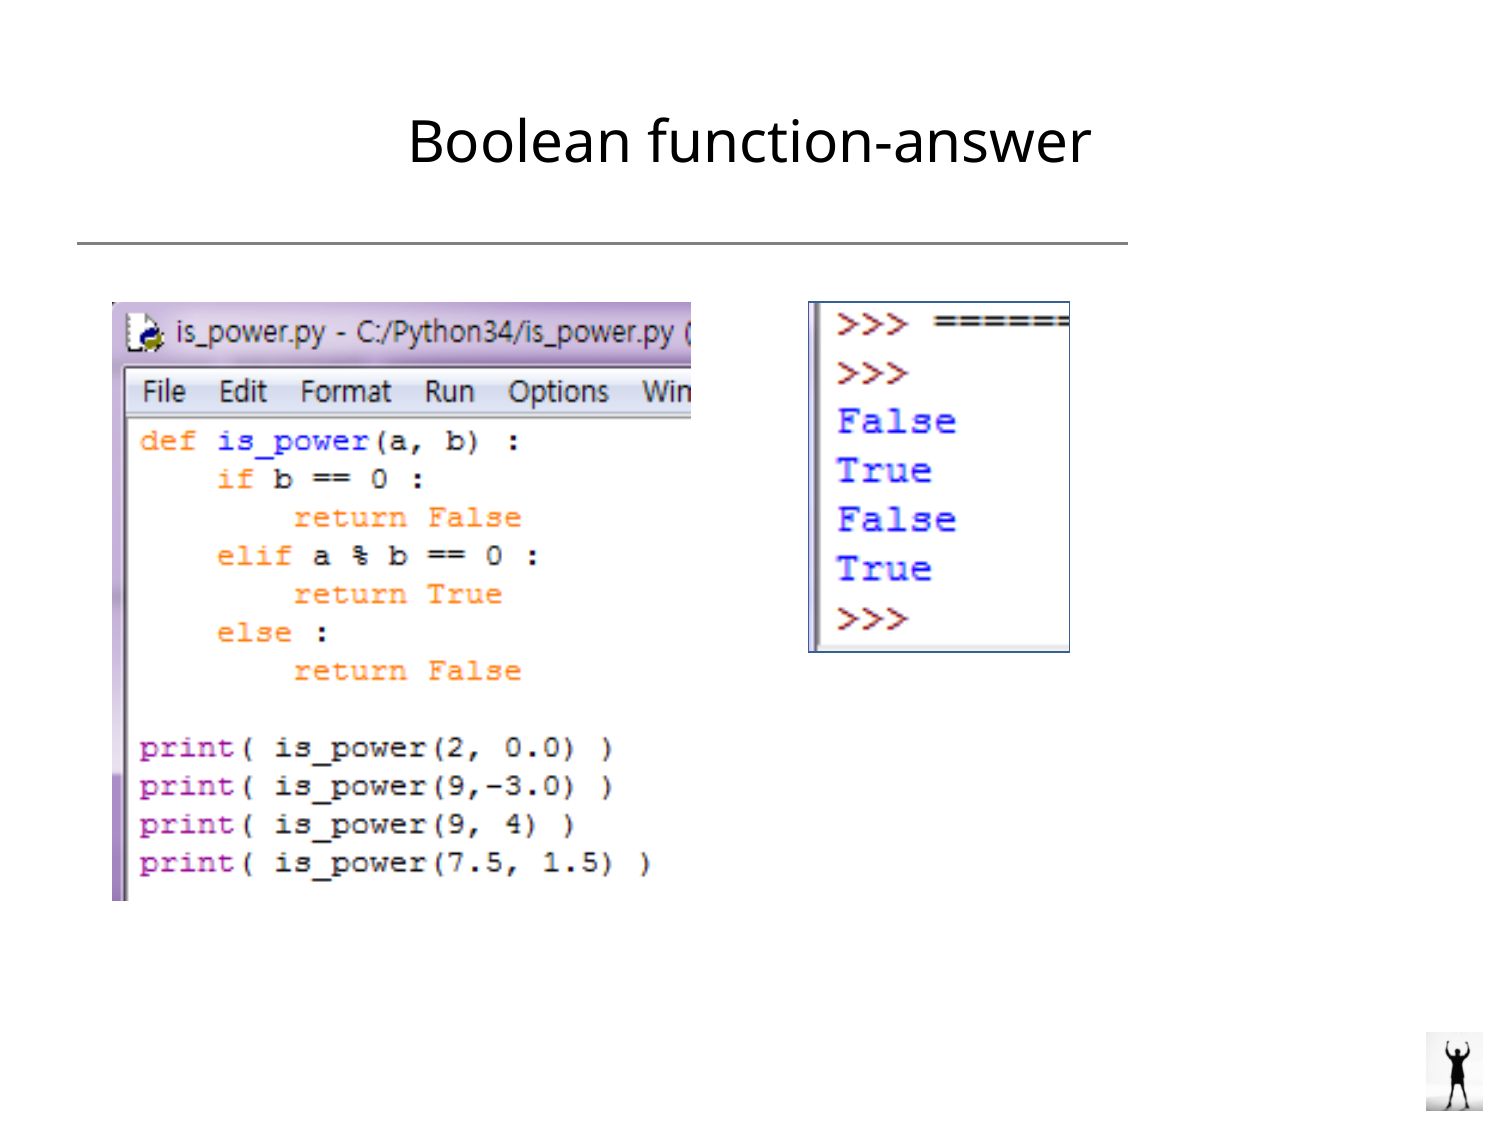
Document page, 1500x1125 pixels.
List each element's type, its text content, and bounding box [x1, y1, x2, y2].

picture [1426, 1032, 1483, 1111]
picture [111, 302, 692, 901]
title Boolean function-answer [75, 45, 1425, 233]
picture [808, 302, 1070, 652]
